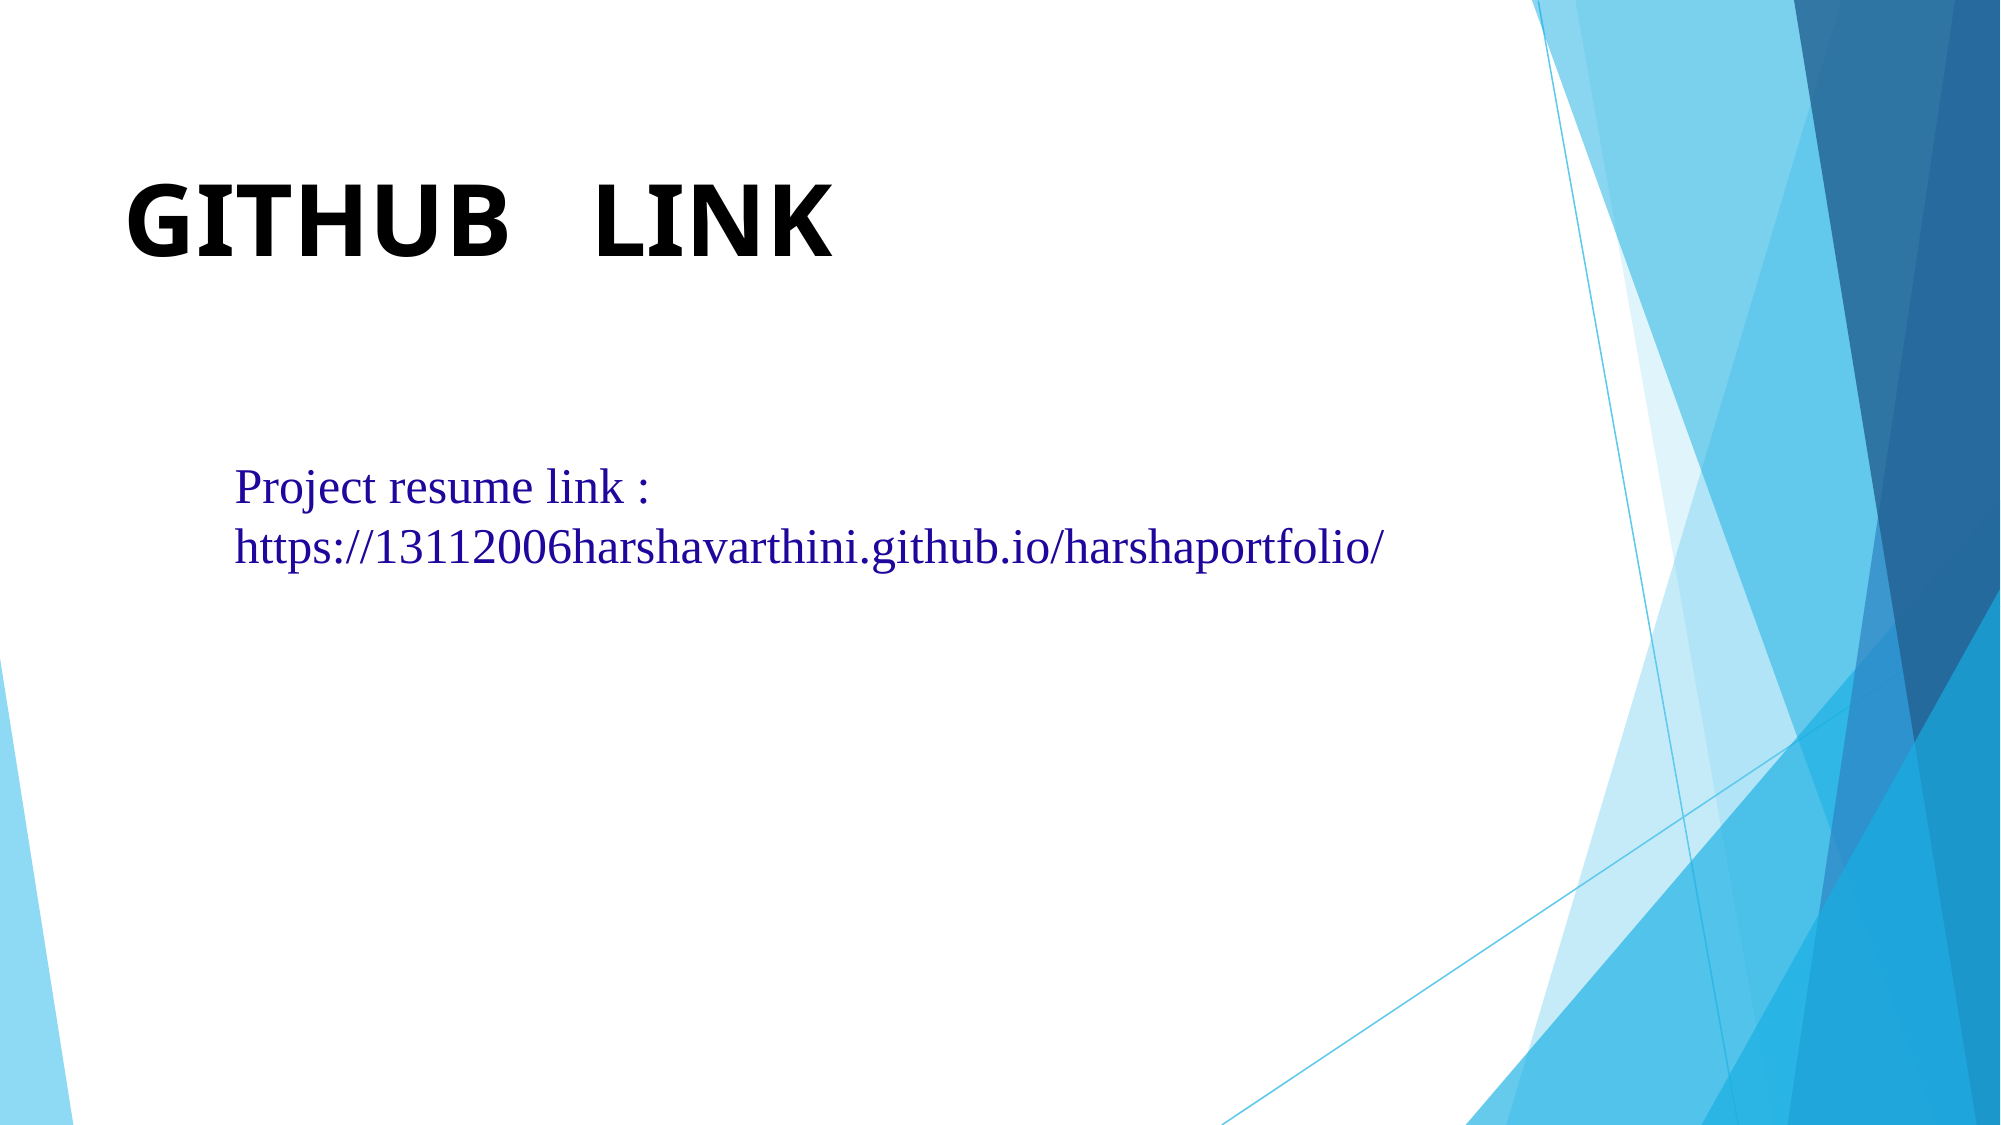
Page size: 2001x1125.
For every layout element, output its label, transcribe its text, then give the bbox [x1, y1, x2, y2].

text_box Project resume link : https://13112006harshavarthini.github.io/harshaportfolio/ [219, 445, 1471, 581]
title GITHUB LINK [123, 156, 1877, 281]
